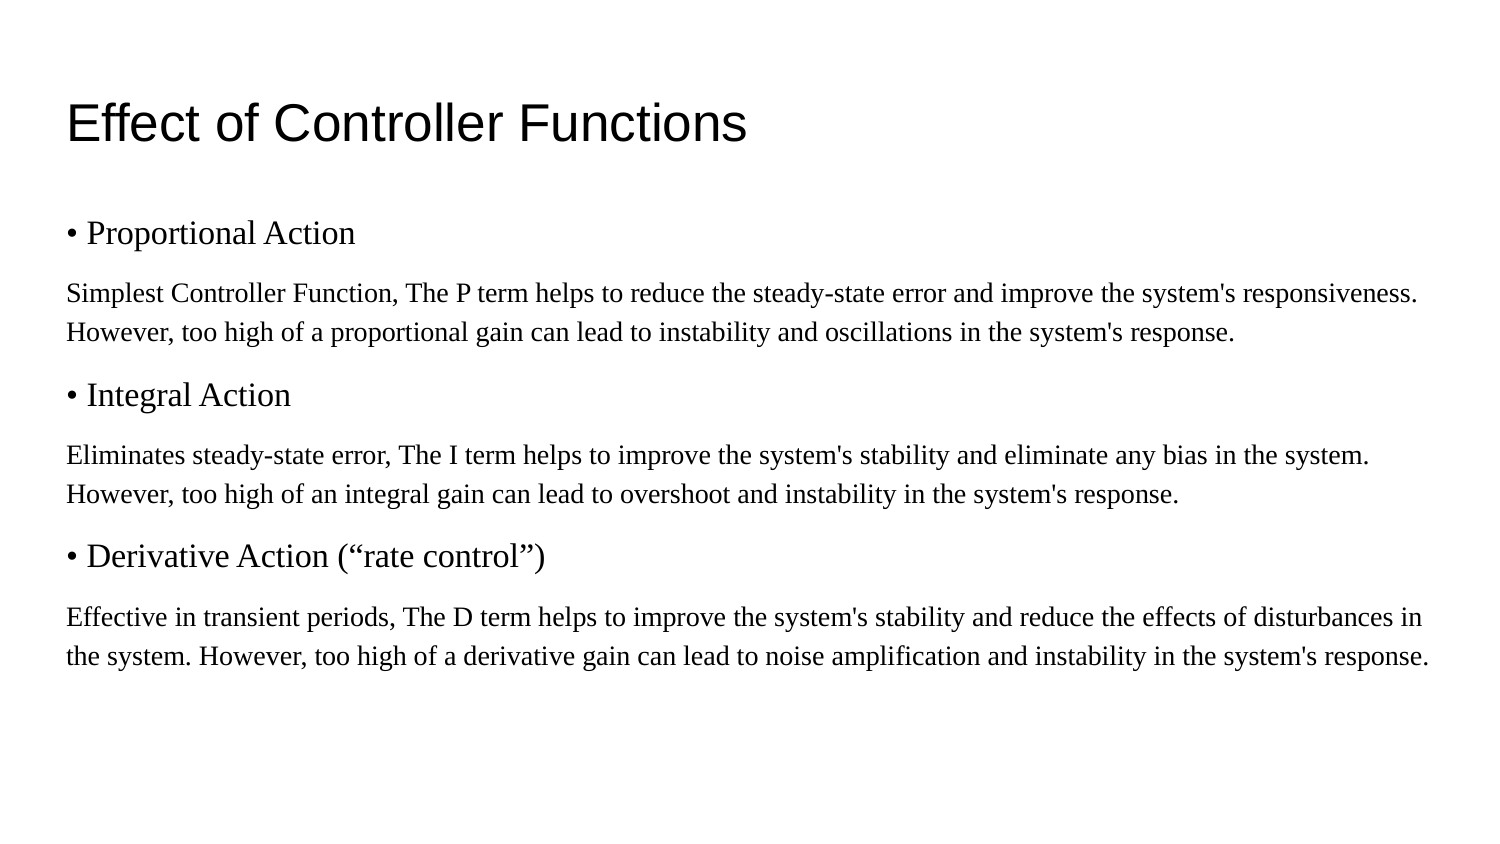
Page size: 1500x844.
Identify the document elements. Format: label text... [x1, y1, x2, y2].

title Effect of Controller Functions [51, 72, 1449, 167]
list • Proportional Action Simplest Controller Function, The P term helps to reduce the steady-state error and improve the system's responsiveness. However, too high of a proportional gain can lead to instability and oscillations in the system's response. • Integral Action Eliminates steady-state error, The I term helps to improve the system's stability and eliminate any bias in the system. However, too high of an integral gain can lead to overshoot and instability in the system's response. • Derivative Action (“rate control”) Effective in transient periods, The D term helps to improve the system's stability and reduce the effects of disturbances in the system. However, too high of a derivative gain can lead to noise amplification and instability in the system's response. [51, 189, 1449, 750]
